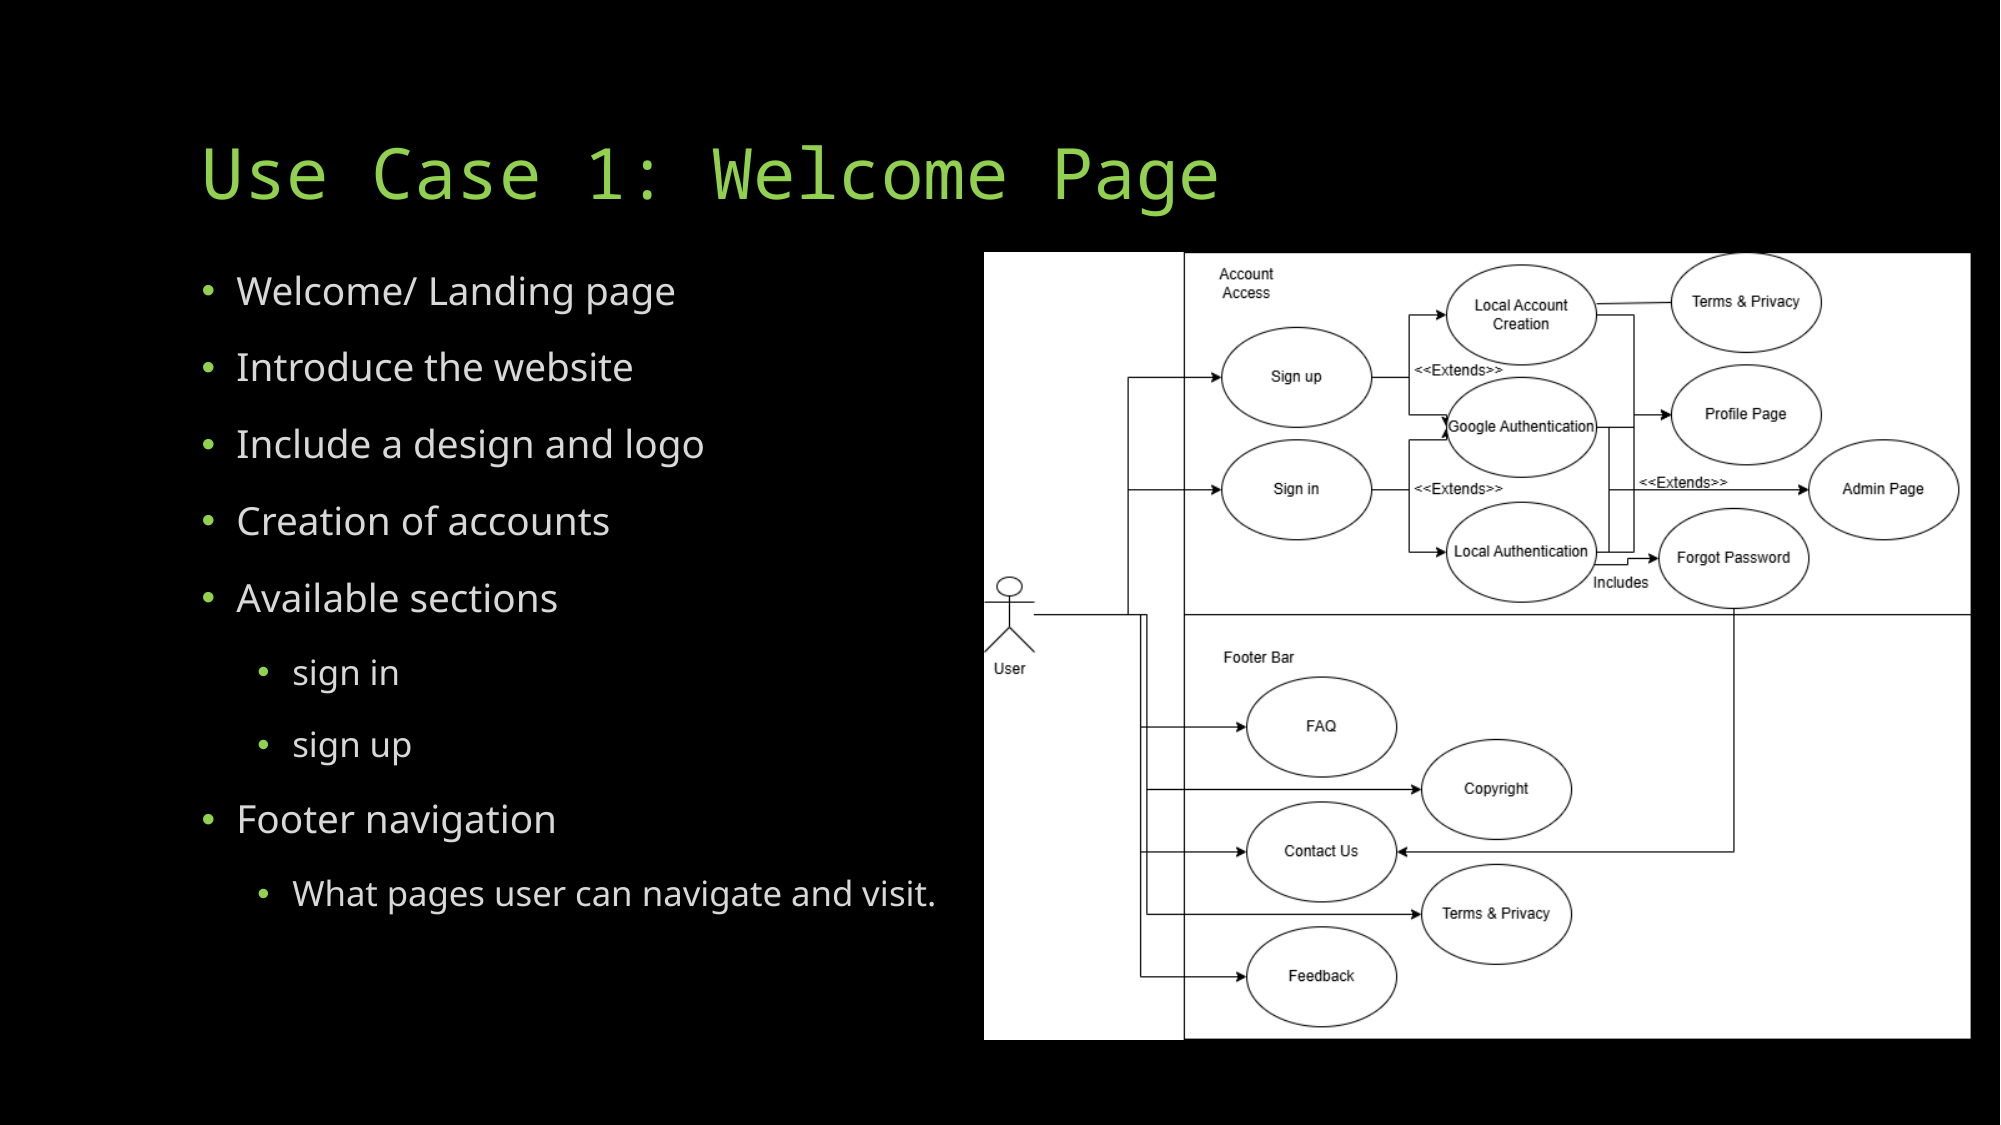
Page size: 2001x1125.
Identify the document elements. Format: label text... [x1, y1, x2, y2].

list Welcome/ Landing page Introduce the website Include a design and logo Creation of accounts Available sections sign in sign up Footer navigation What pages user can navigate and visit. [186, 264, 960, 965]
picture [983, 251, 1972, 1041]
title Use Case 1: Welcome Page [186, 34, 1687, 223]
